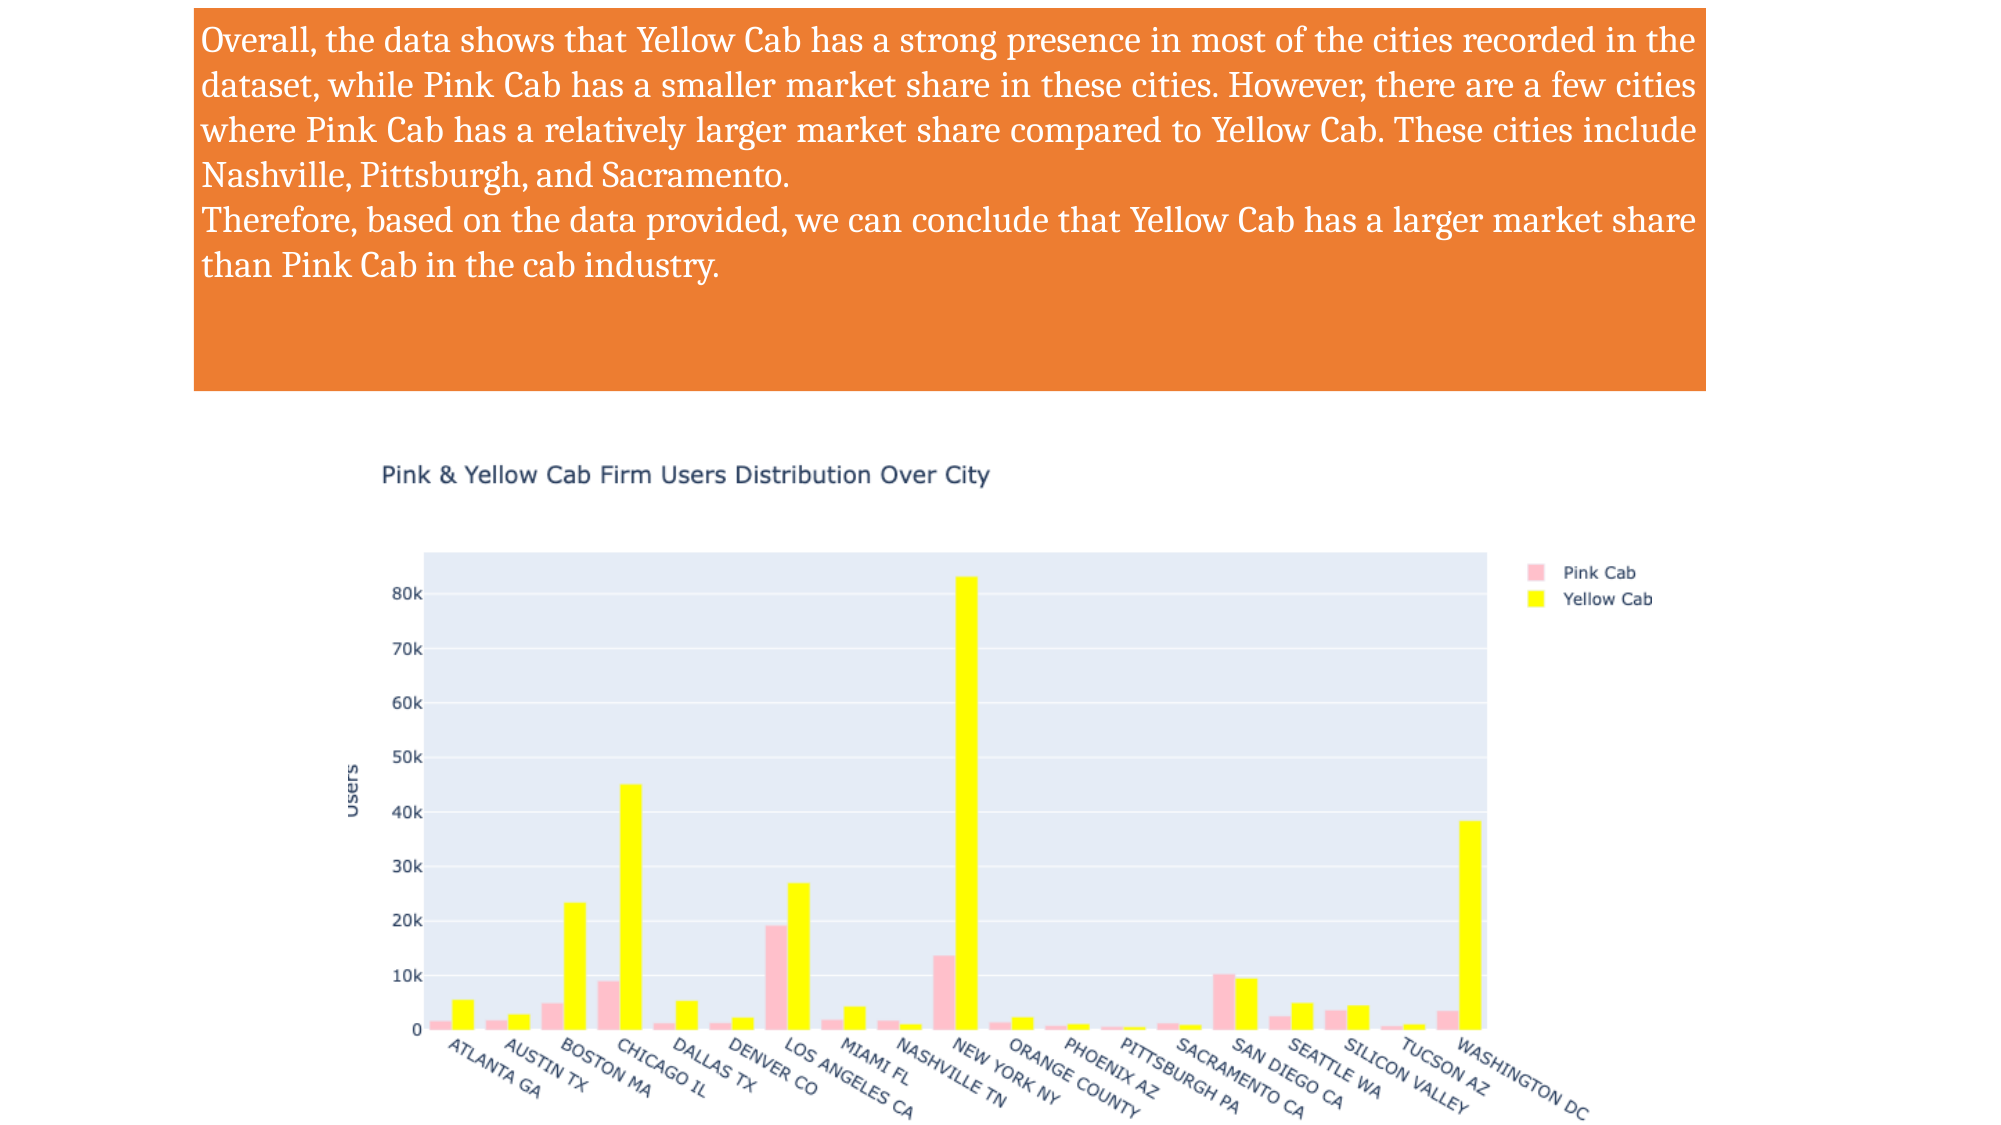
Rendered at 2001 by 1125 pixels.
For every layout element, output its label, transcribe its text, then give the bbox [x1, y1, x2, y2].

text_box Overall, the data shows that Yellow Cab has a strong presence in most of the cities recorded in the dataset, while Pink Cab has a smaller market share in these cities. However, there are a few cities where Pink Cab has a relatively larger market share compared to Yellow Cab. These cities include Nashville, Pittsburgh, and Sacramento. Therefore, based on the data provided, we can conclude that Yellow Cab has a larger market share than Pink Cab in the cab industry. [193, 8, 1706, 392]
picture [348, 446, 1652, 1125]
